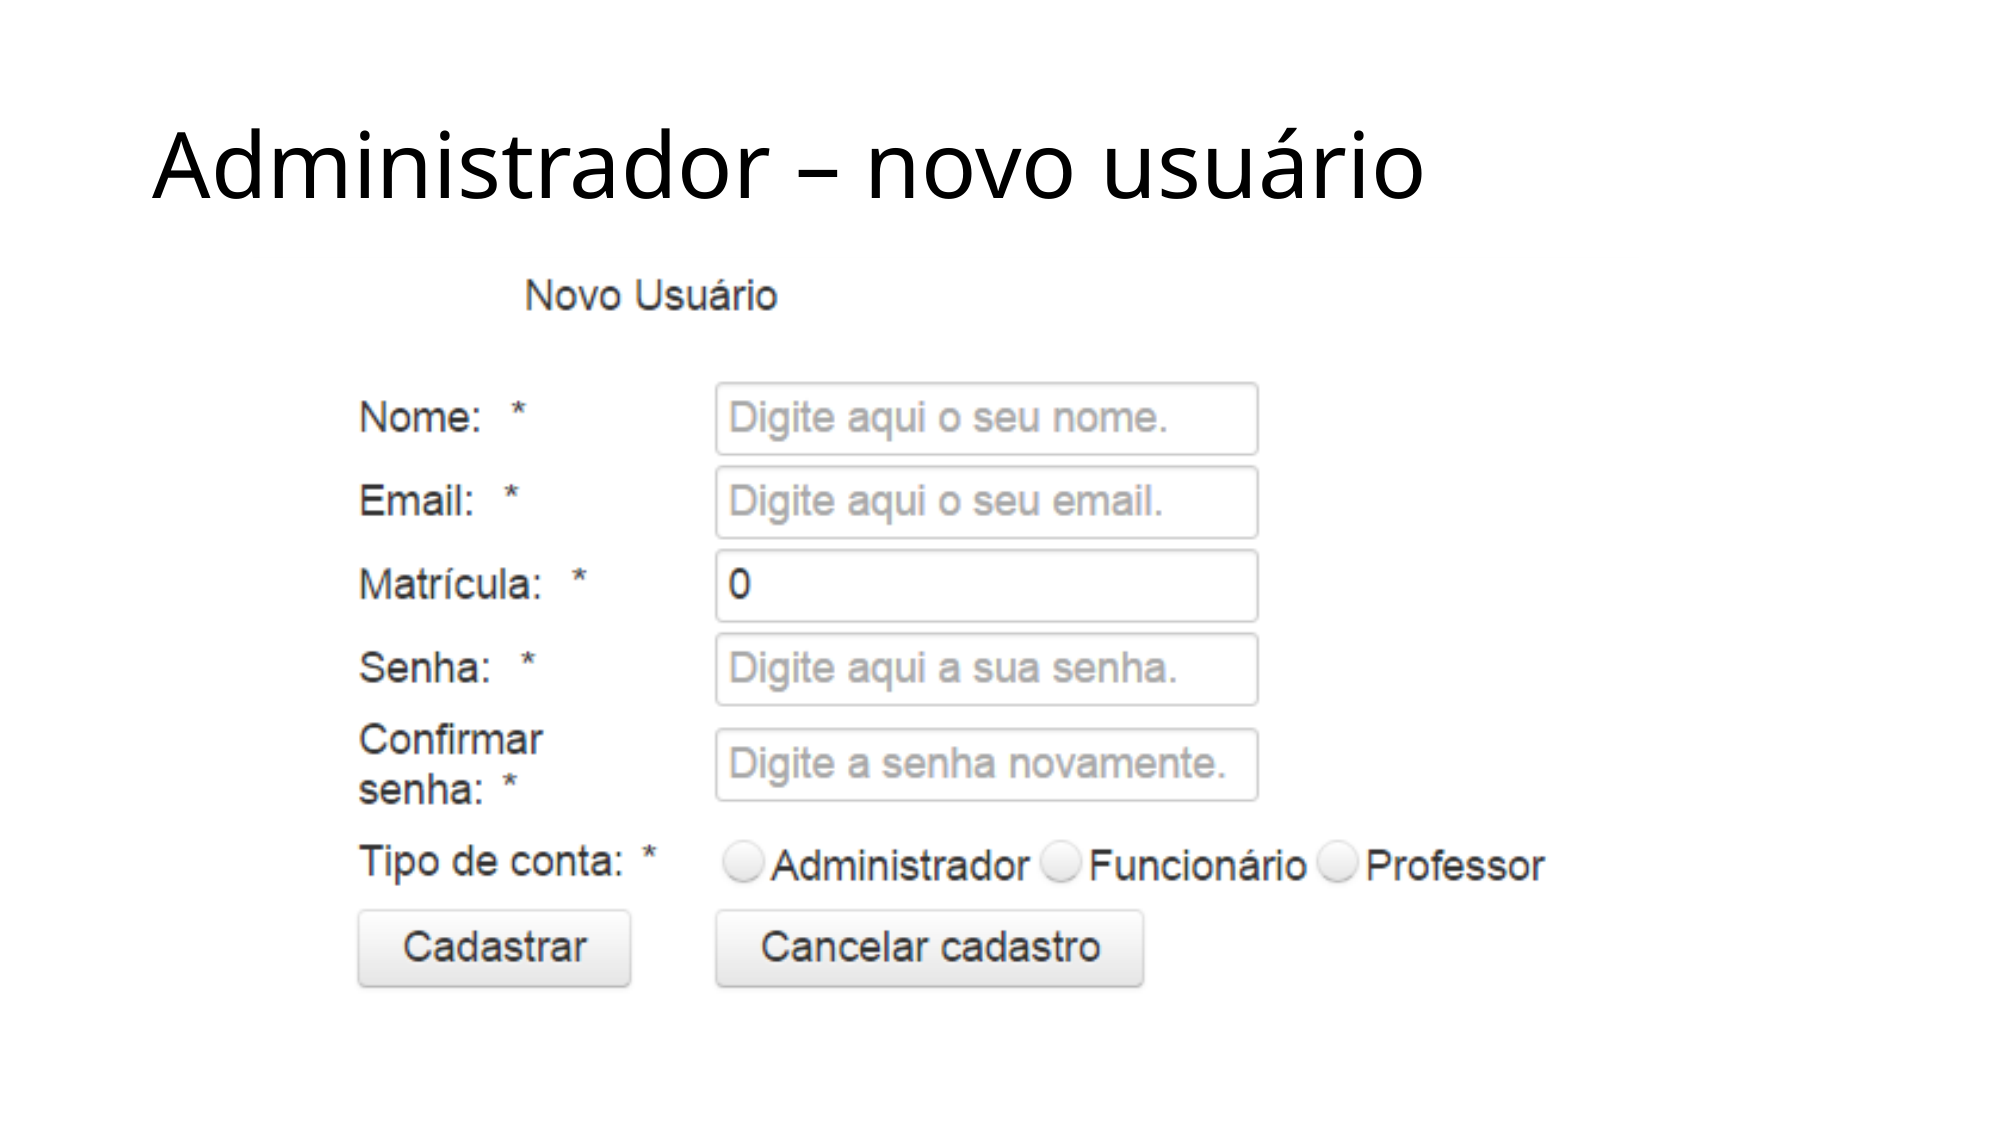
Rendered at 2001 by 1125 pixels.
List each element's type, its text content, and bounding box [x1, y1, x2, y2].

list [253, 256, 1639, 1072]
title Administrador – novo usuário [137, 59, 1863, 278]
